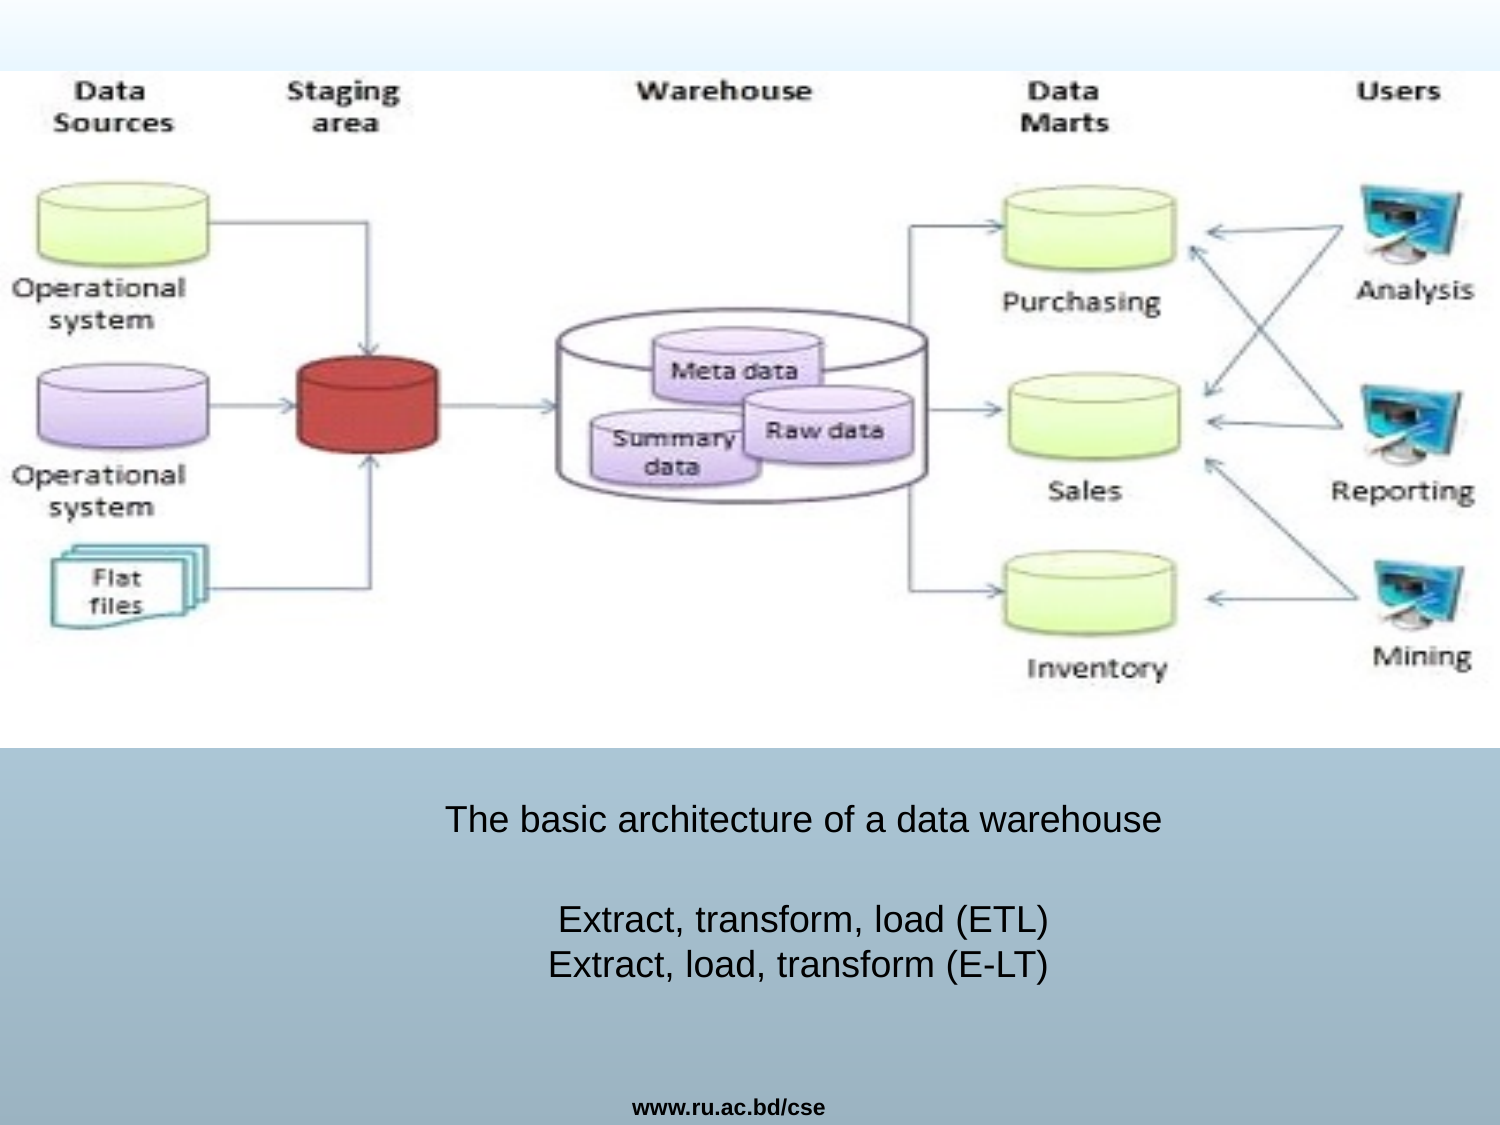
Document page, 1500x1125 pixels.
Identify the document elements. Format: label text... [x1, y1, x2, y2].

text_box The basic architecture of a data warehouse [430, 787, 1178, 848]
text_box Extract, transform, load (ETL) Extract, load, transform (E-LT) [410, 887, 1198, 993]
picture [0, 70, 1500, 748]
